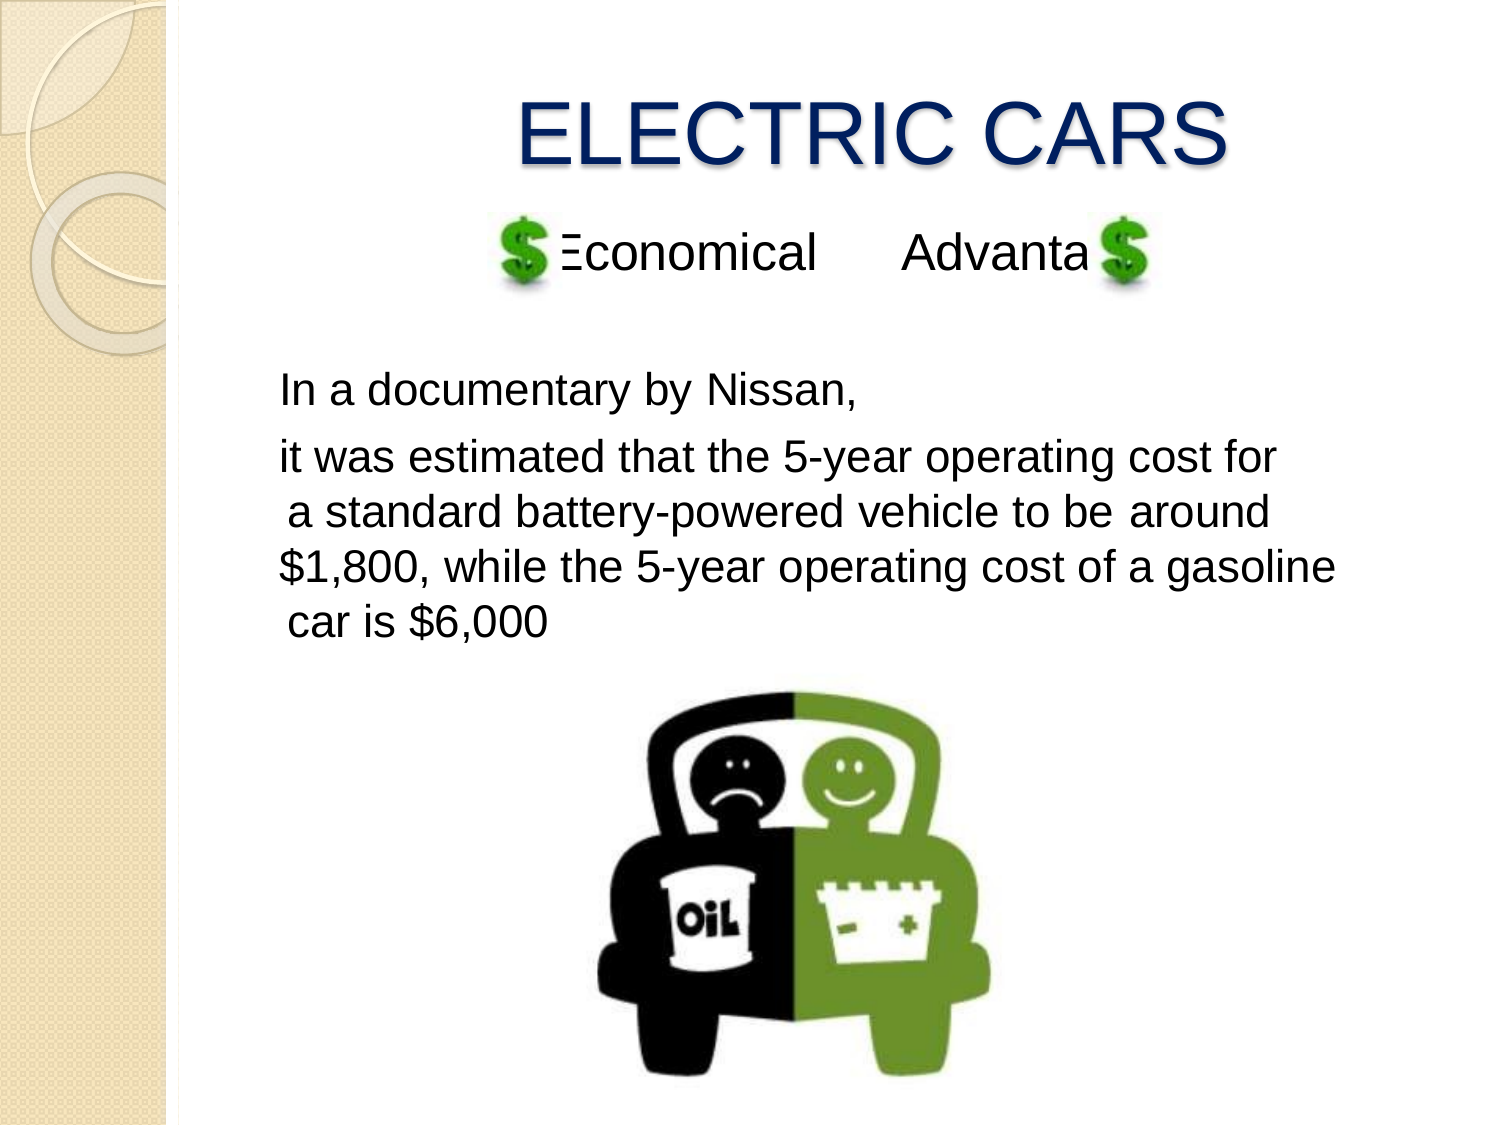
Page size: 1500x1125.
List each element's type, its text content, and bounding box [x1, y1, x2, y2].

picture [178, 0, 182, 1125]
title ELECTRIC CARS [513, 72, 1234, 216]
picture [0, 0, 166, 1125]
text_box [487, 212, 563, 301]
text_box Economical Advantag In a documentary by Nissan, it was estimated that the 5-year operating cost for a standard battery-powered vehicle to be around $1,800, while the 5-year operating cost of a gasoline car is $6,000. [272, 216, 1341, 647]
text_box [1087, 212, 1163, 301]
text_box [455, 48, 1292, 195]
text_box [549, 624, 1038, 1113]
